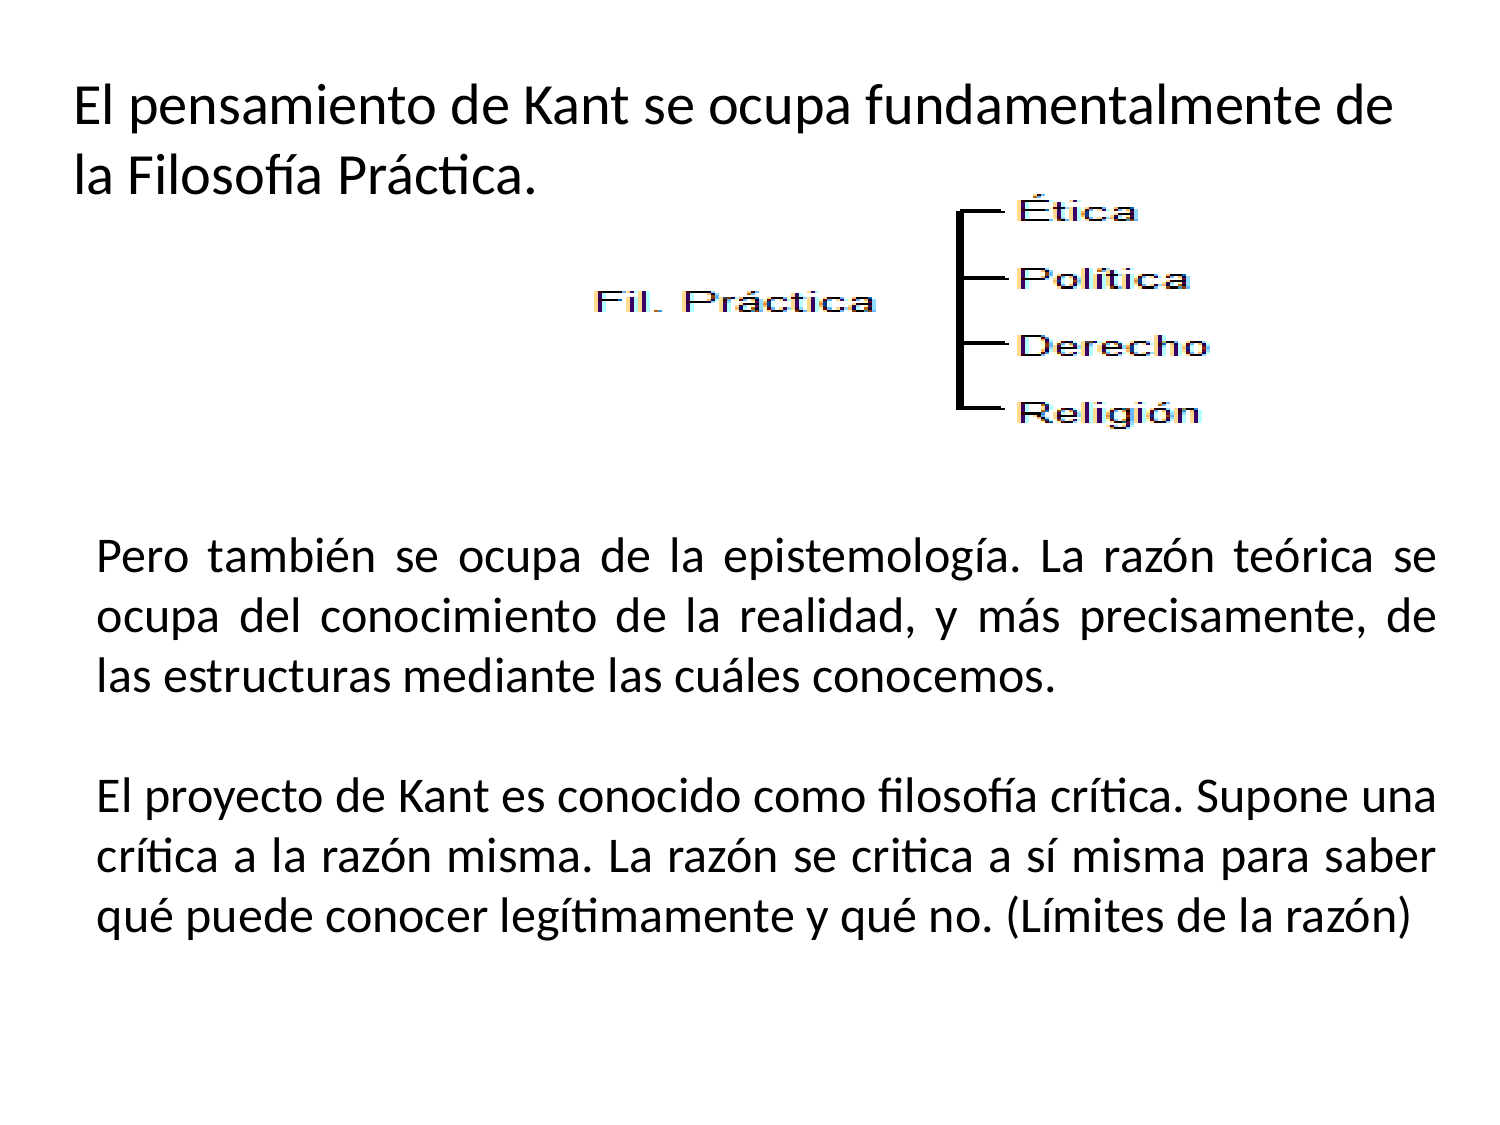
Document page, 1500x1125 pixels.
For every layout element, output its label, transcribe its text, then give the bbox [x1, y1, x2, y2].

text_box El pensamiento de Kant se ocupa fundamentalmente de la Filosofía Práctica. [58, 58, 1442, 214]
text_box Pero también se ocupa de la epistemología. La razón teórica se ocupa del conocimiento de la realidad, y más precisamente, de las estructuras mediante las cuáles conocemos. El proyecto de Kant es conocido como filosofía crítica. Supone una crítica a la razón misma. La razón se critica a sí misma para saber qué puede conocer legítimamente y qué no. (Límites de la razón) [82, 515, 1454, 1071]
picture [562, 163, 1372, 458]
